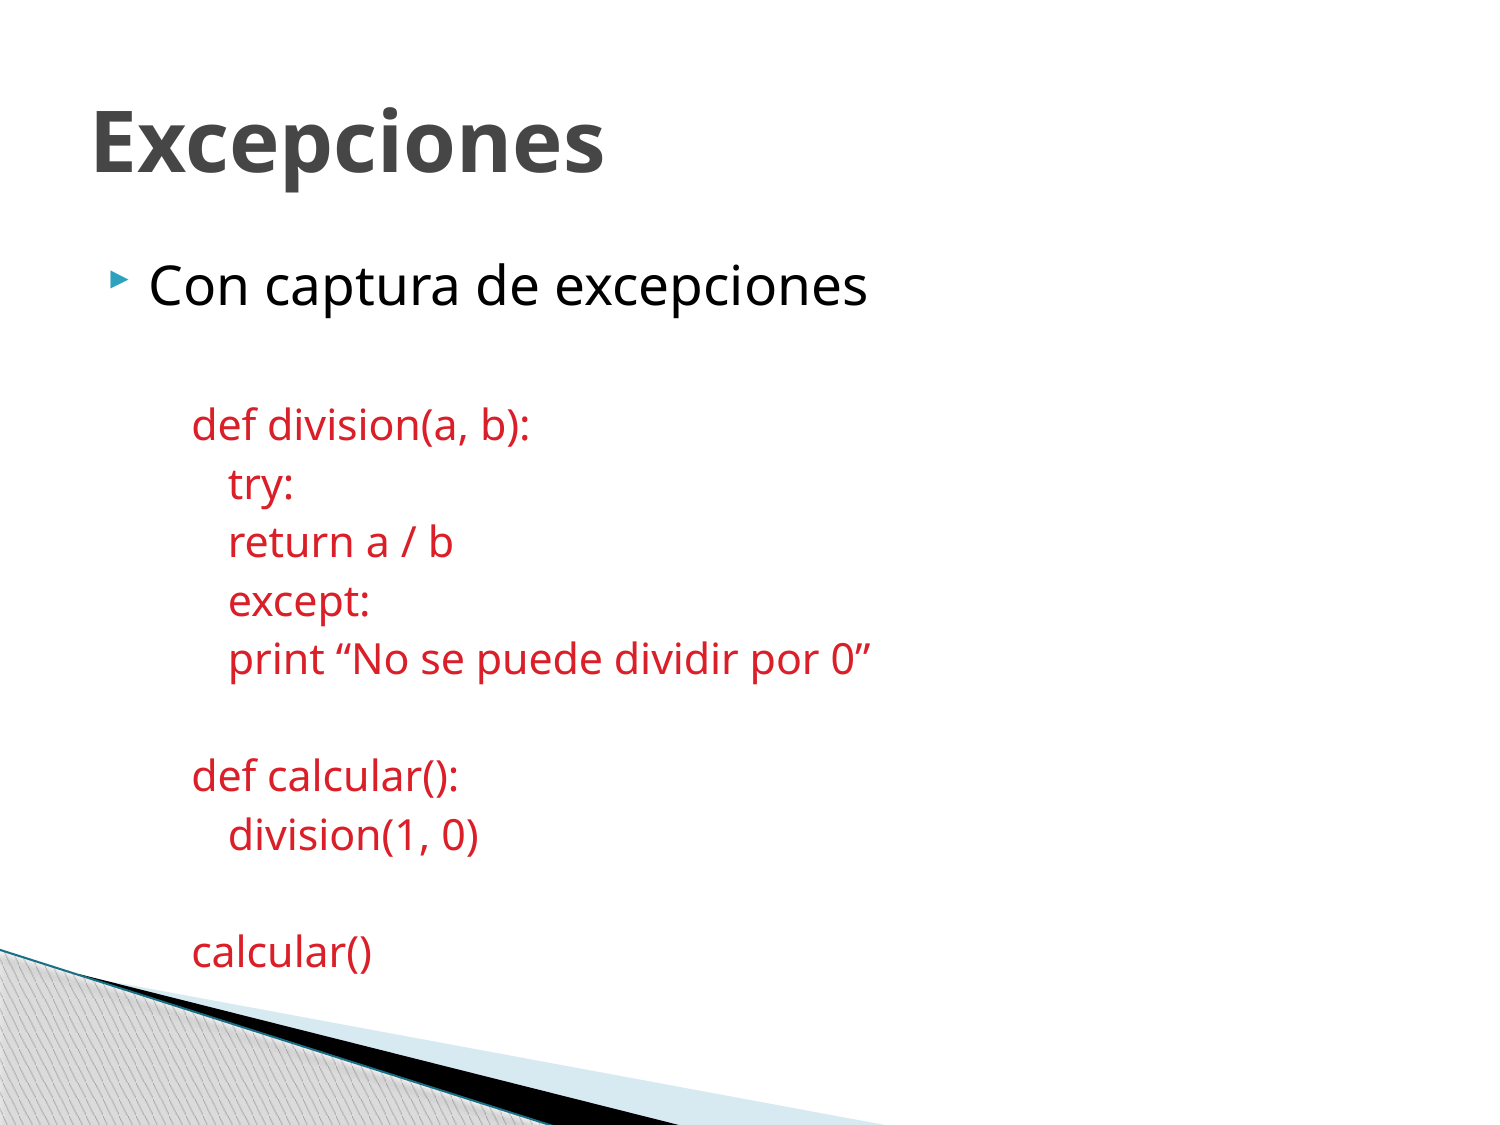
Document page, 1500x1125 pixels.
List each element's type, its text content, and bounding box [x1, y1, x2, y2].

title Excepciones [75, 45, 1425, 233]
list Con captura de excepciones def division(a, b): try: return a / b except: print “No se puede dividir por 0” def calcular(): division(1, 0) calcular() [75, 243, 1425, 986]
